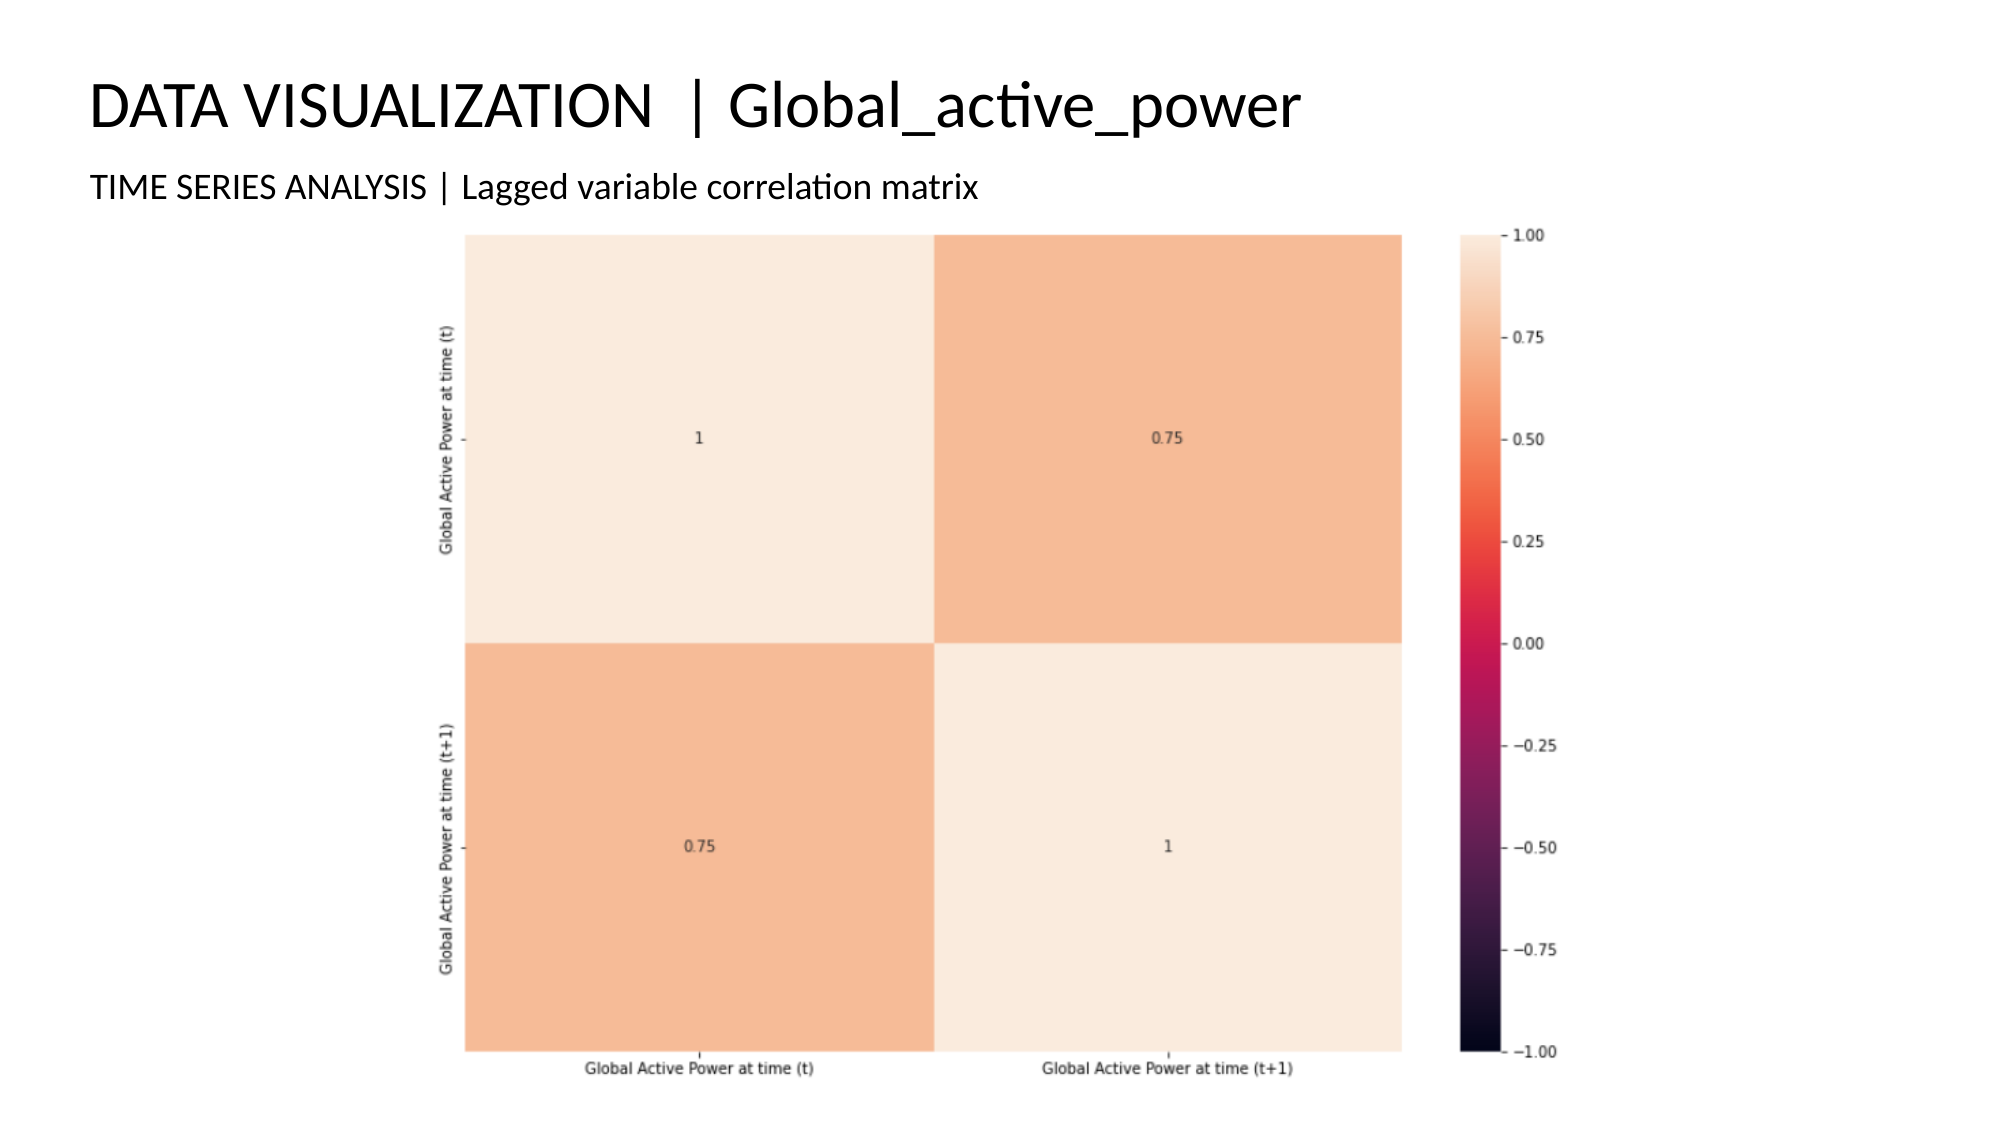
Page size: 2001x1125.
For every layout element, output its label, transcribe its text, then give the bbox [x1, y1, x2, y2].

text_box TIME SERIES ANALYSIS | Lagged variable correlation matrix [74, 154, 1320, 215]
text_box | Global_active_power [667, 53, 1514, 148]
text_box DATA VISUALIZATION [75, 53, 667, 148]
picture [432, 220, 1567, 1085]
